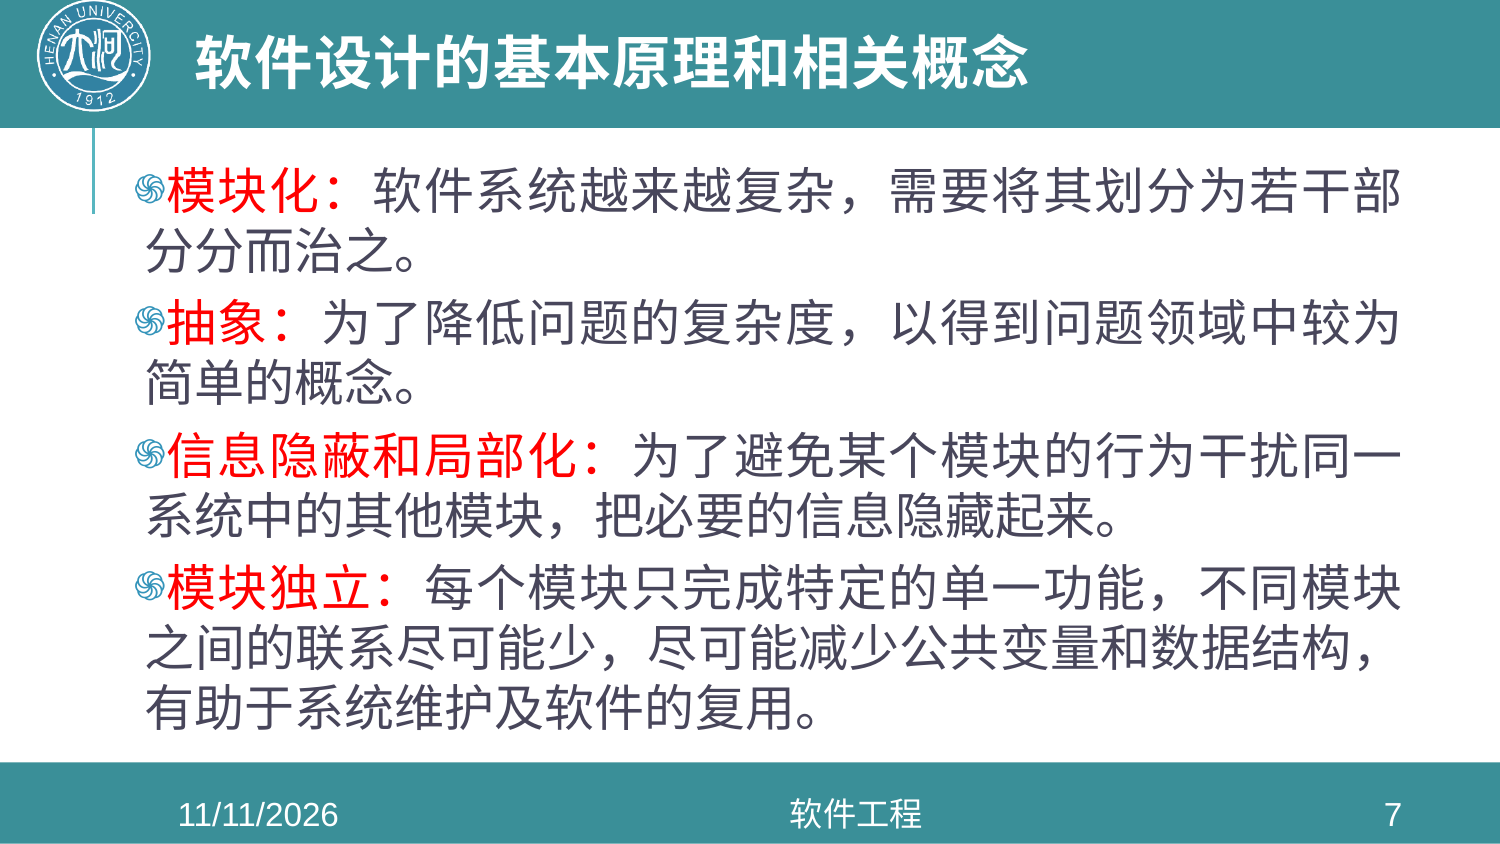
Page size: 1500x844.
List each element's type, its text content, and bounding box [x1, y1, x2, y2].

slide_number 7 [1333, 796, 1454, 830]
list 模块化：软件系统越来越复杂，需要将其划分为若干部分分而治之。 抽象：为了降低问题的复杂度，以得到问题领域中较为简单的概念。 信息隐蔽和局部化：为了避免某个模块的行为干扰同一系统中的其他模块，把必要的信息隐藏起来。 模块独立：每个模块只完成特定的单一功能，不同模块之间的联系尽可能少，尽可能减少公共变量和数据结构，有助于系统维护及软件的复用。 [126, 151, 1411, 777]
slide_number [126, 796, 391, 830]
title 软件设计的基本原理和相关概念 [179, 0, 1454, 136]
footer 软件工程 [391, 796, 1322, 830]
